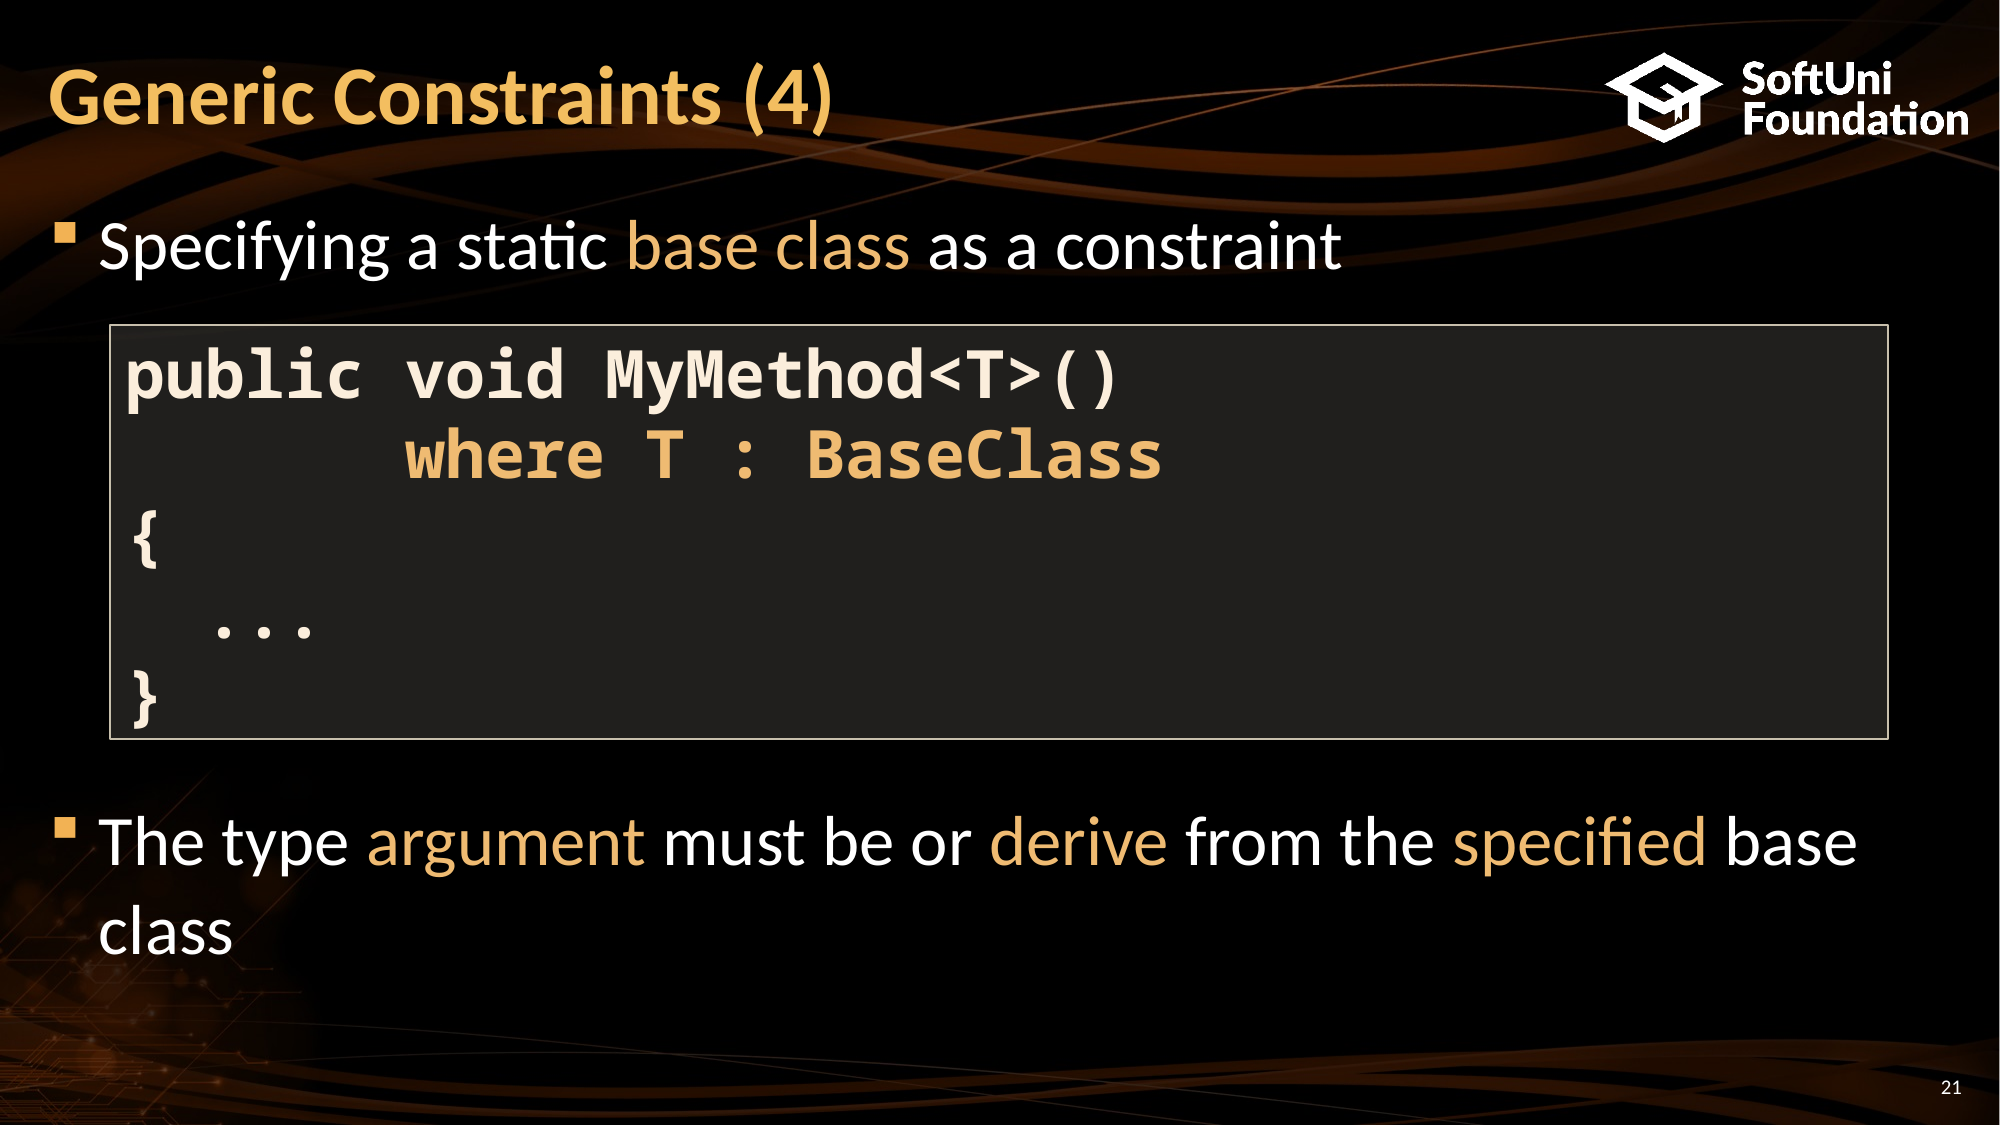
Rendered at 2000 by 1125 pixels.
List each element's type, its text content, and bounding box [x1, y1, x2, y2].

list Specifying a static base class as a constraint The type argument must be or derive from the specified base class [31, 188, 1968, 1103]
title Generic Constraints (4) [30, 6, 1602, 189]
text_box public void MyMethod<T>() where T : BaseClass { ... } [110, 324, 1889, 740]
picture [0, 0, 2000, 1125]
slide_number 21 [1897, 1070, 1968, 1103]
